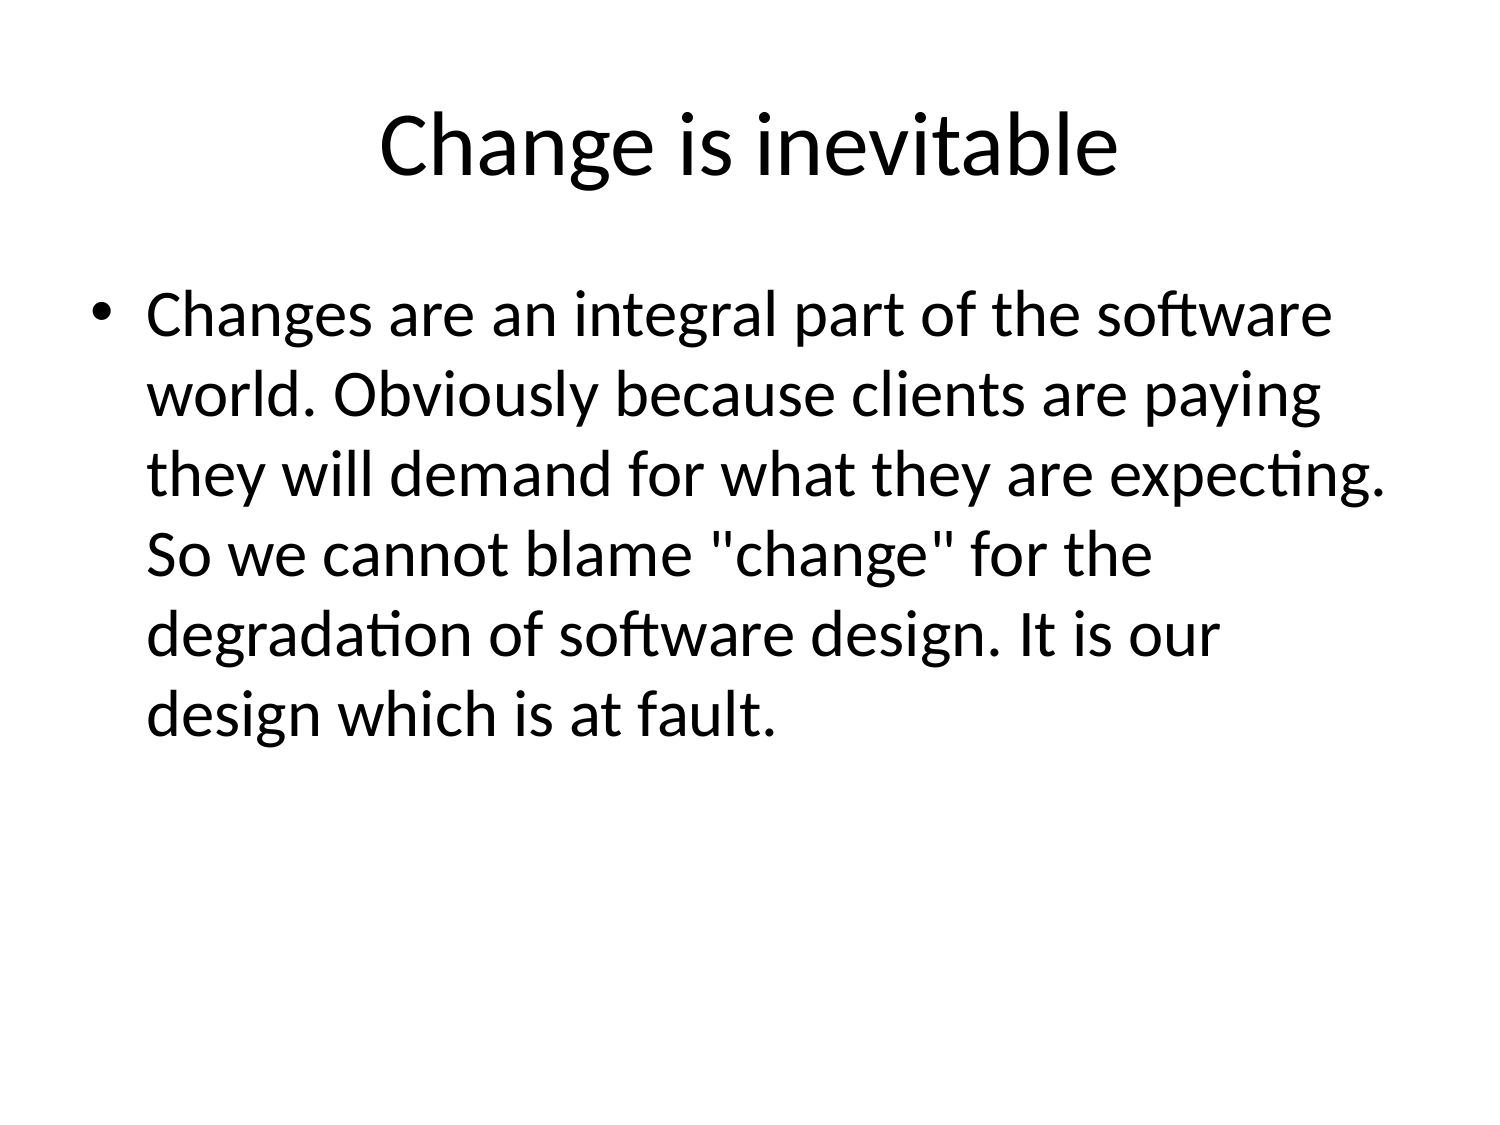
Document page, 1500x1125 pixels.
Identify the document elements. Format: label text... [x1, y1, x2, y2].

list Changes are an integral part of the software world. Obviously because clients are paying they will demand for what they are expecting. So we cannot blame "change" for the degradation of software design. It is our design which is at fault. [75, 262, 1425, 1005]
title Change is inevitable [75, 45, 1425, 233]
